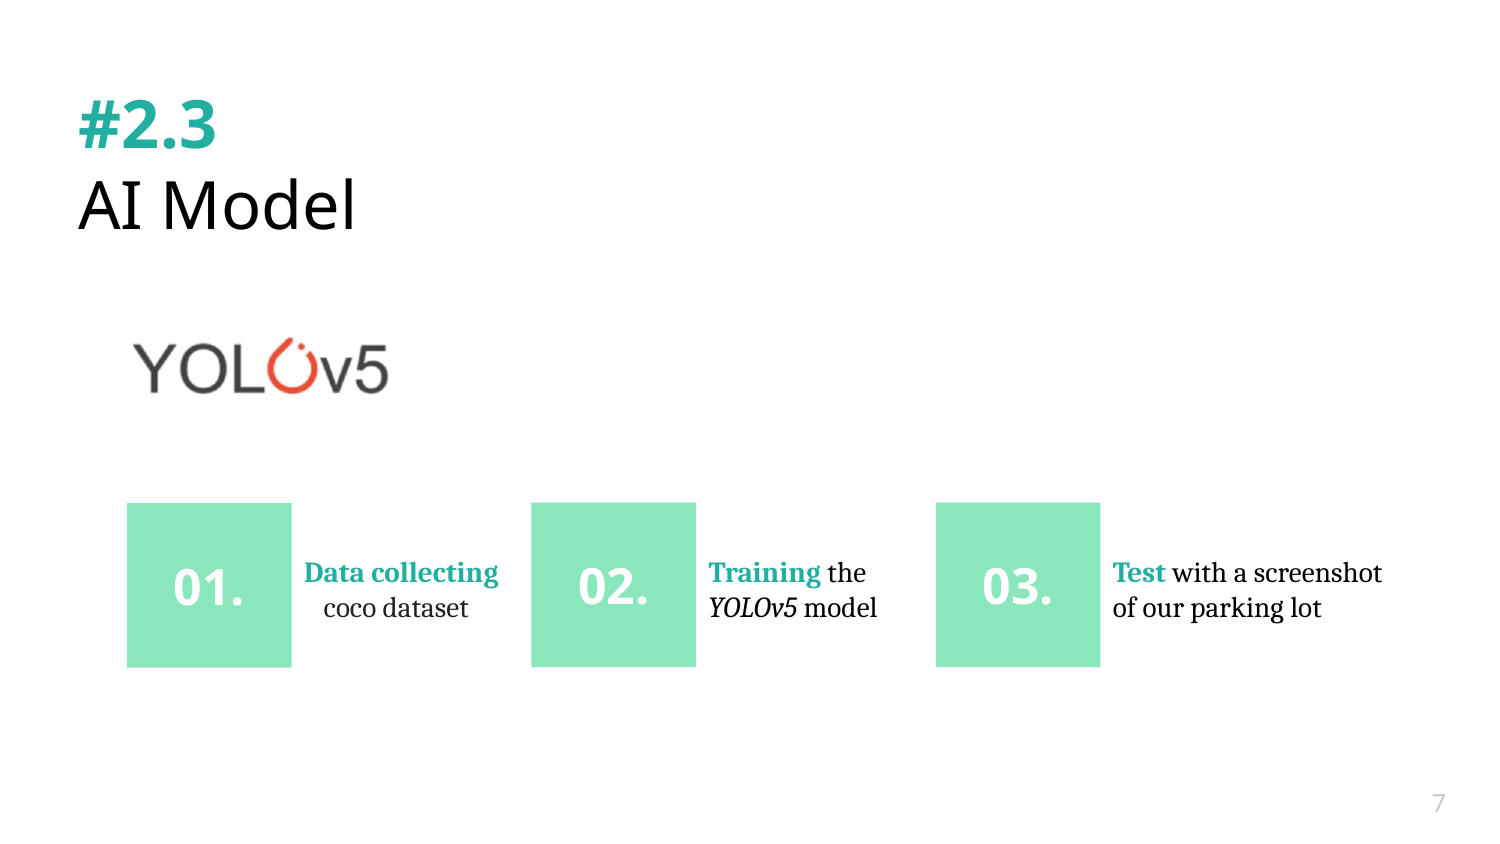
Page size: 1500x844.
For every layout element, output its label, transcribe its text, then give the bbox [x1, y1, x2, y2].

title AI Model [78, 162, 1327, 300]
list 01. [127, 503, 292, 668]
slide_number 7 [1123, 782, 1461, 827]
list 02. [531, 502, 696, 668]
list #2.3 [78, 74, 292, 149]
picture [132, 330, 422, 419]
list Training the YOLOv5 model [708, 545, 935, 625]
list Data collecting coco dataset [304, 545, 531, 625]
list 03. [935, 502, 1101, 668]
list Test with a screenshot of our parking lot [1112, 545, 1409, 625]
